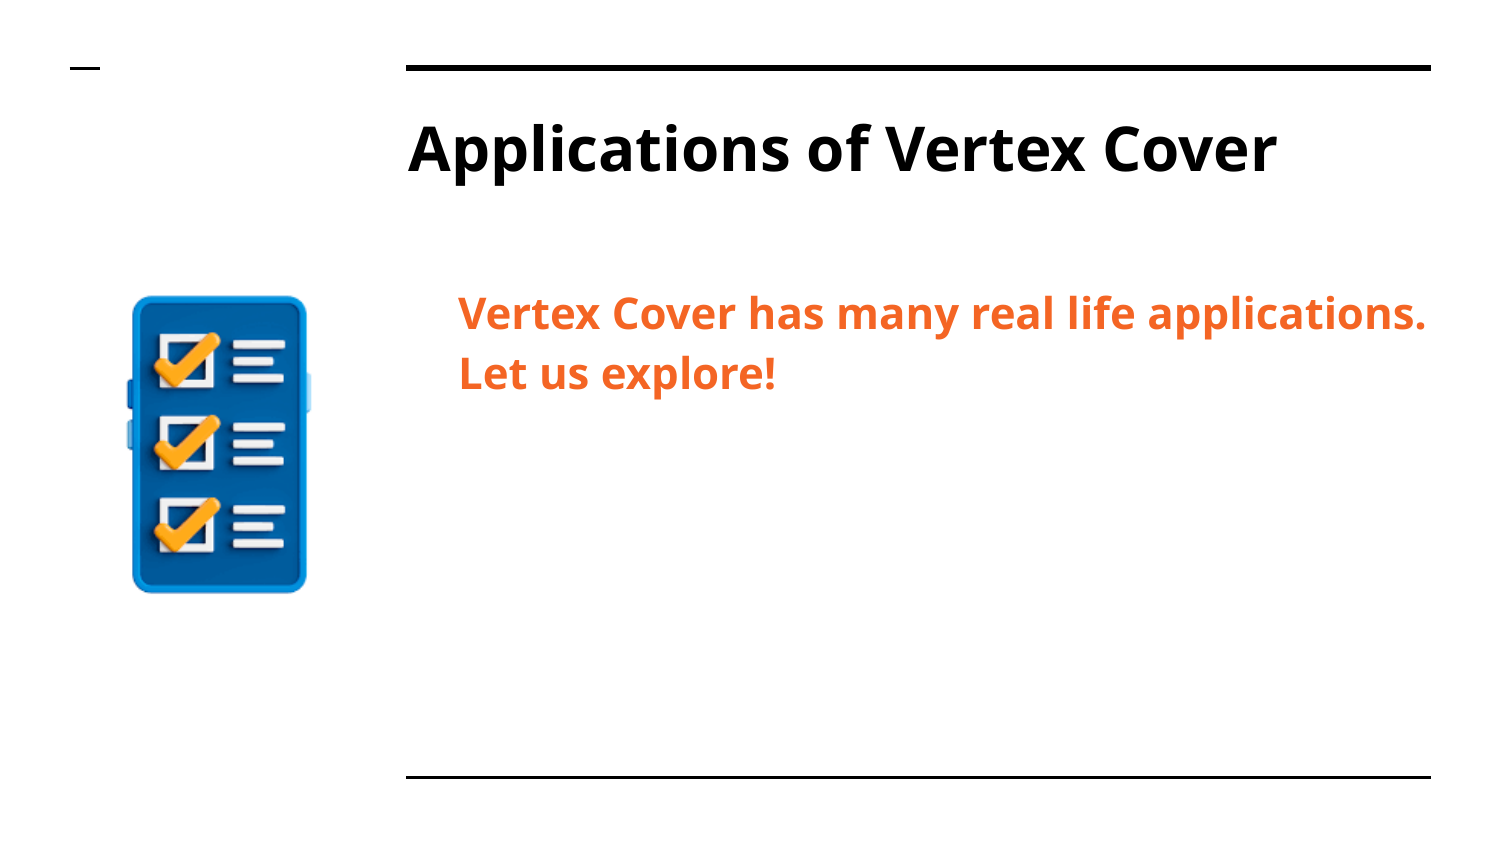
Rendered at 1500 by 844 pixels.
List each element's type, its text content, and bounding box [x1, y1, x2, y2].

title Applications of Vertex Cover [393, 94, 1431, 199]
list Vertex Cover has many real life applications. Let us explore! [368, 262, 1473, 756]
picture [49, 272, 394, 618]
